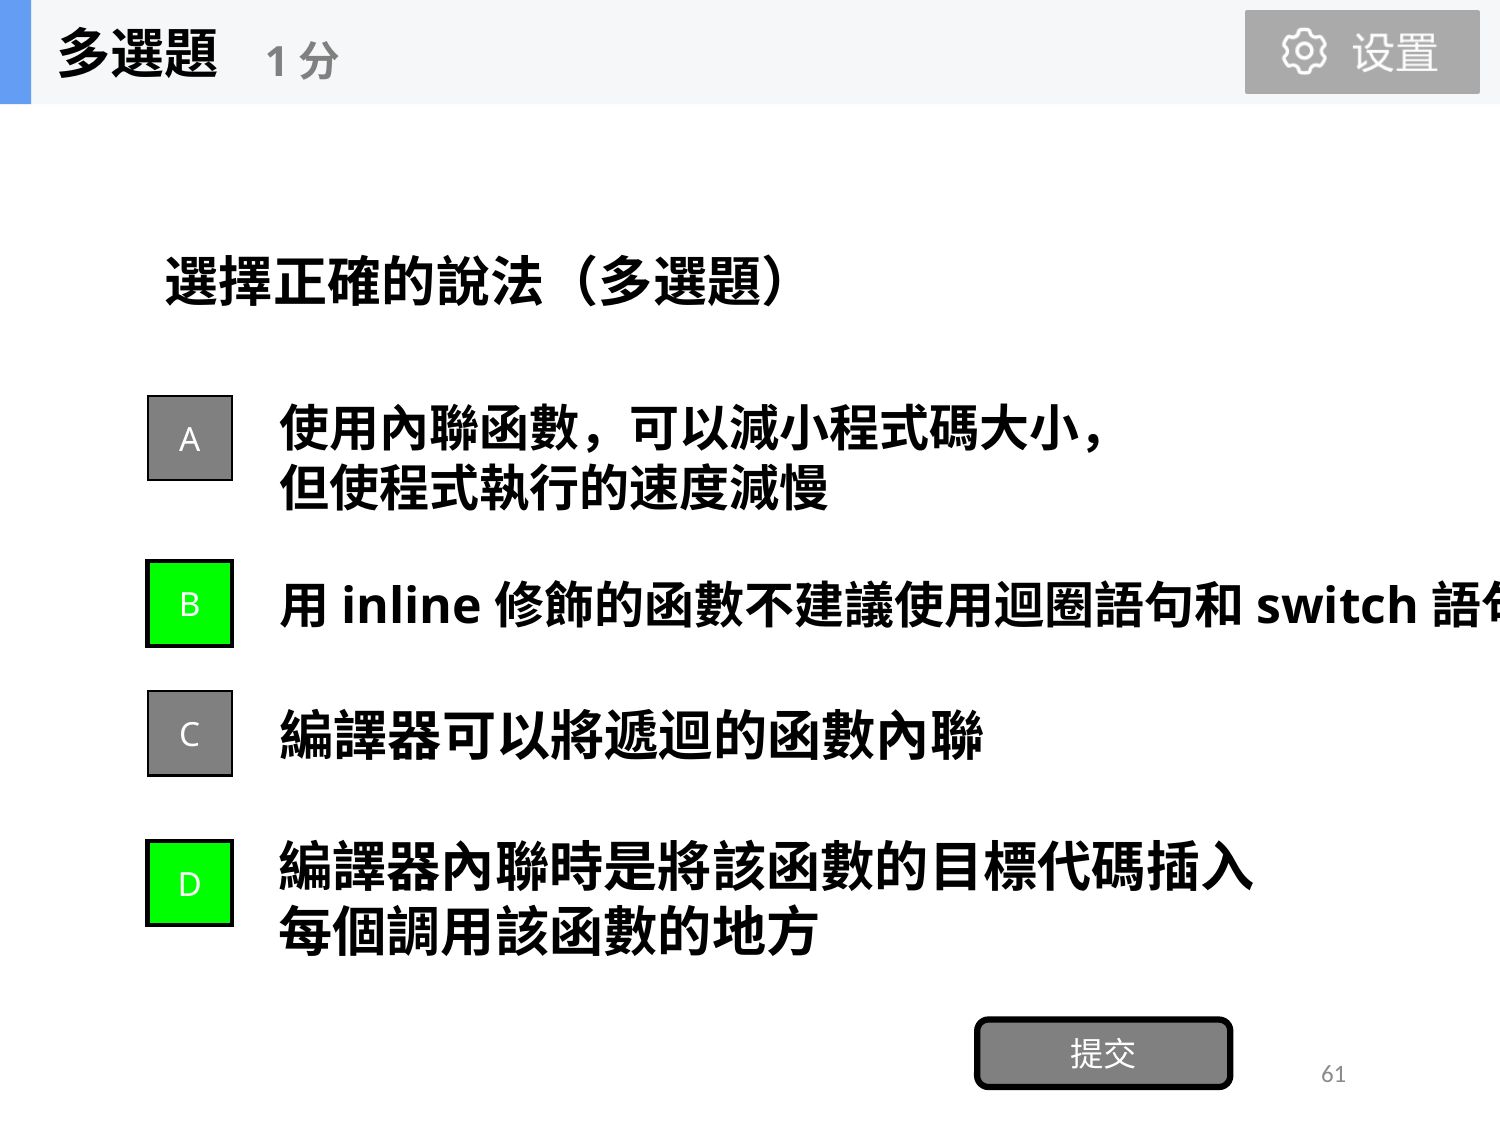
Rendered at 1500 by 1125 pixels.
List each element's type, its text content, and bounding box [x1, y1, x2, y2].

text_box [0, 0, 1500, 105]
text_box 編譯器可以將遞迴的函數內聯 [264, 680, 1315, 786]
text_box 提交 [976, 1018, 1232, 1089]
text_box B [147, 560, 233, 647]
text_box 選擇正確的說法（多選題） [149, 105, 1350, 456]
picture [1245, 10, 1480, 94]
text_box 用inline修飾的函數不建議使用迴圈語句和switch語句 [264, 550, 1315, 657]
slide_number 61 [1024, 1042, 1362, 1103]
text_box 編譯器內聯時是將該函數的目標代碼插入 每個調用該函數的地方 [263, 830, 1314, 965]
text_box D [147, 840, 233, 926]
text_box C [147, 690, 233, 777]
text_box 使用內聯函數，可以減小程式碼大小， 但使程式執行的速度減慢 [264, 385, 1315, 527]
text_box A [147, 395, 233, 481]
